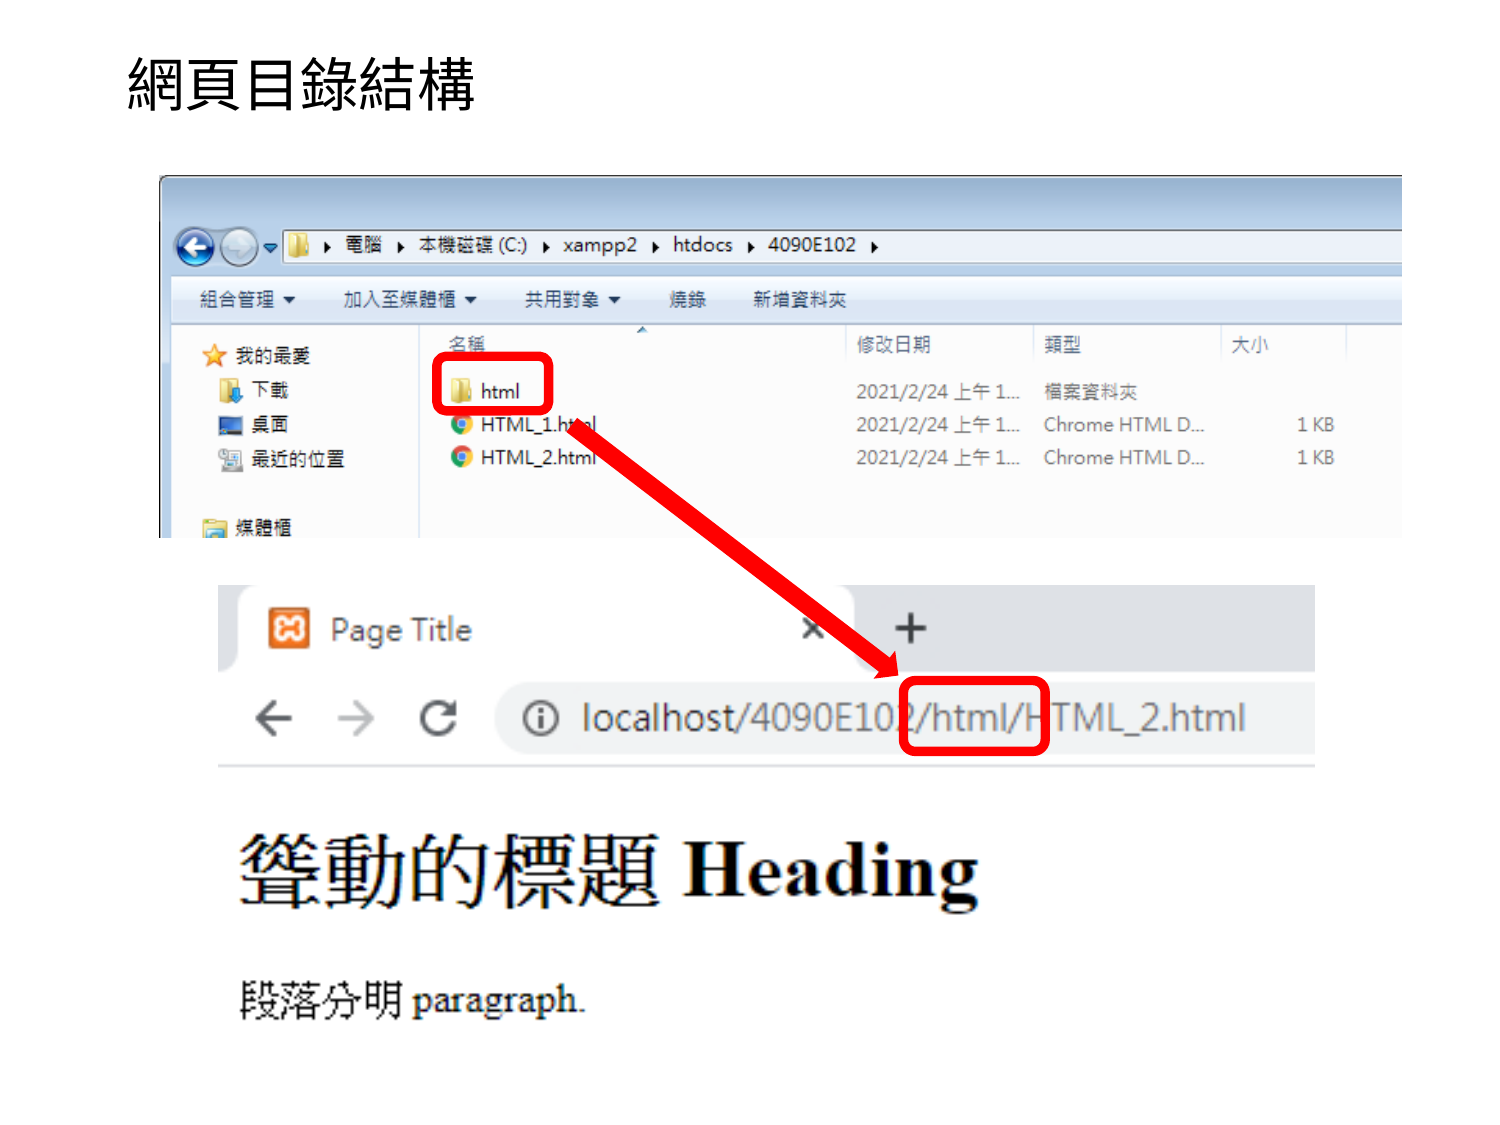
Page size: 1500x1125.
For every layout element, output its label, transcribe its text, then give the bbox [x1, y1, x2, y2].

picture [218, 585, 1315, 1113]
picture [159, 174, 1402, 538]
text_box [711, 546, 798, 584]
text_box 網頁目錄結構 [111, 40, 491, 126]
